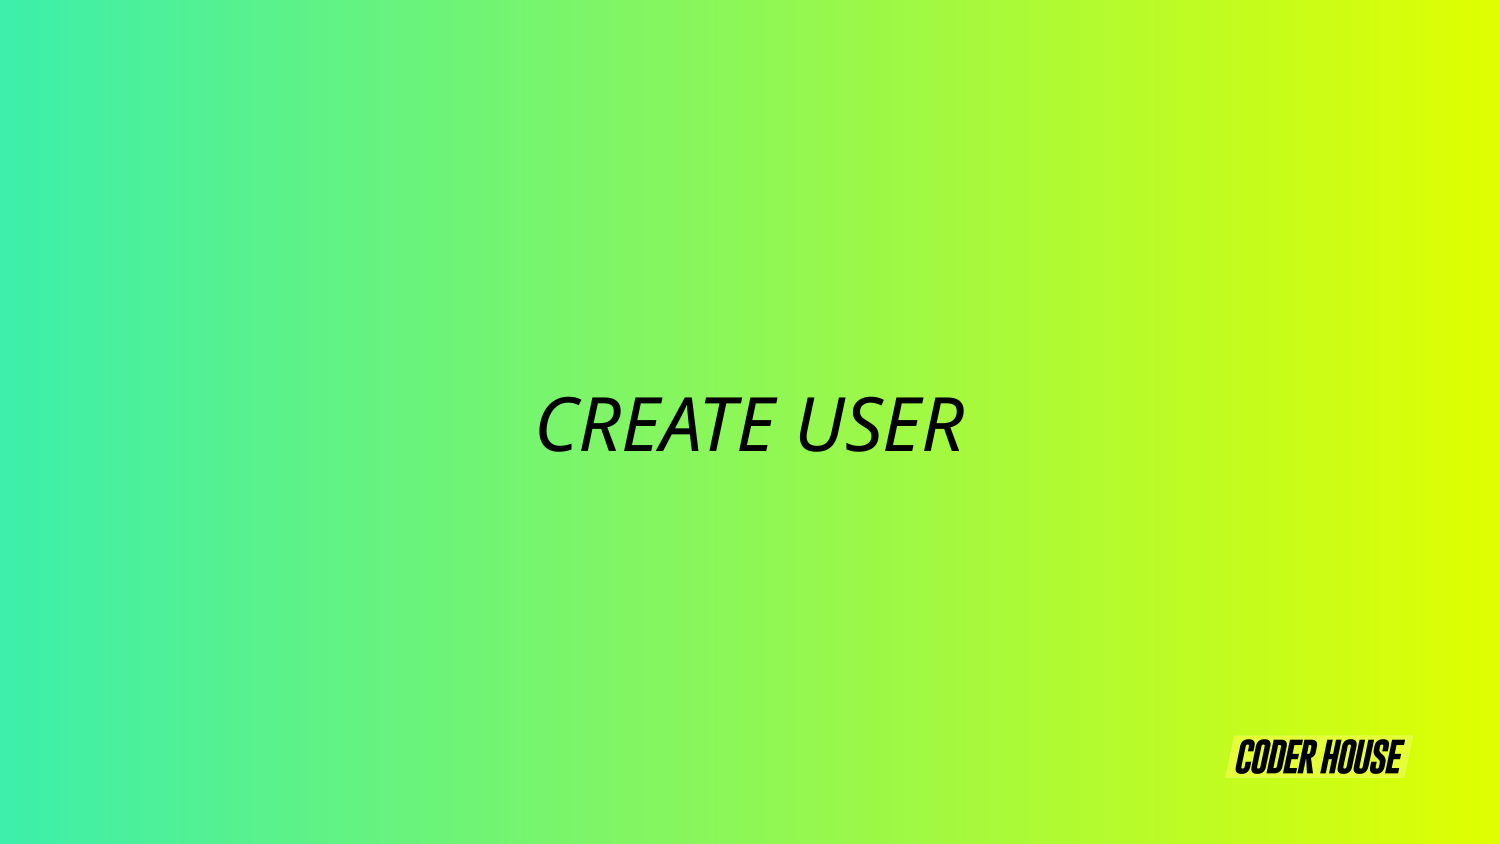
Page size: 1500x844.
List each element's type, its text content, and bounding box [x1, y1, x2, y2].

text_box CREATE USER [173, 340, 1326, 503]
picture [1221, 728, 1417, 784]
